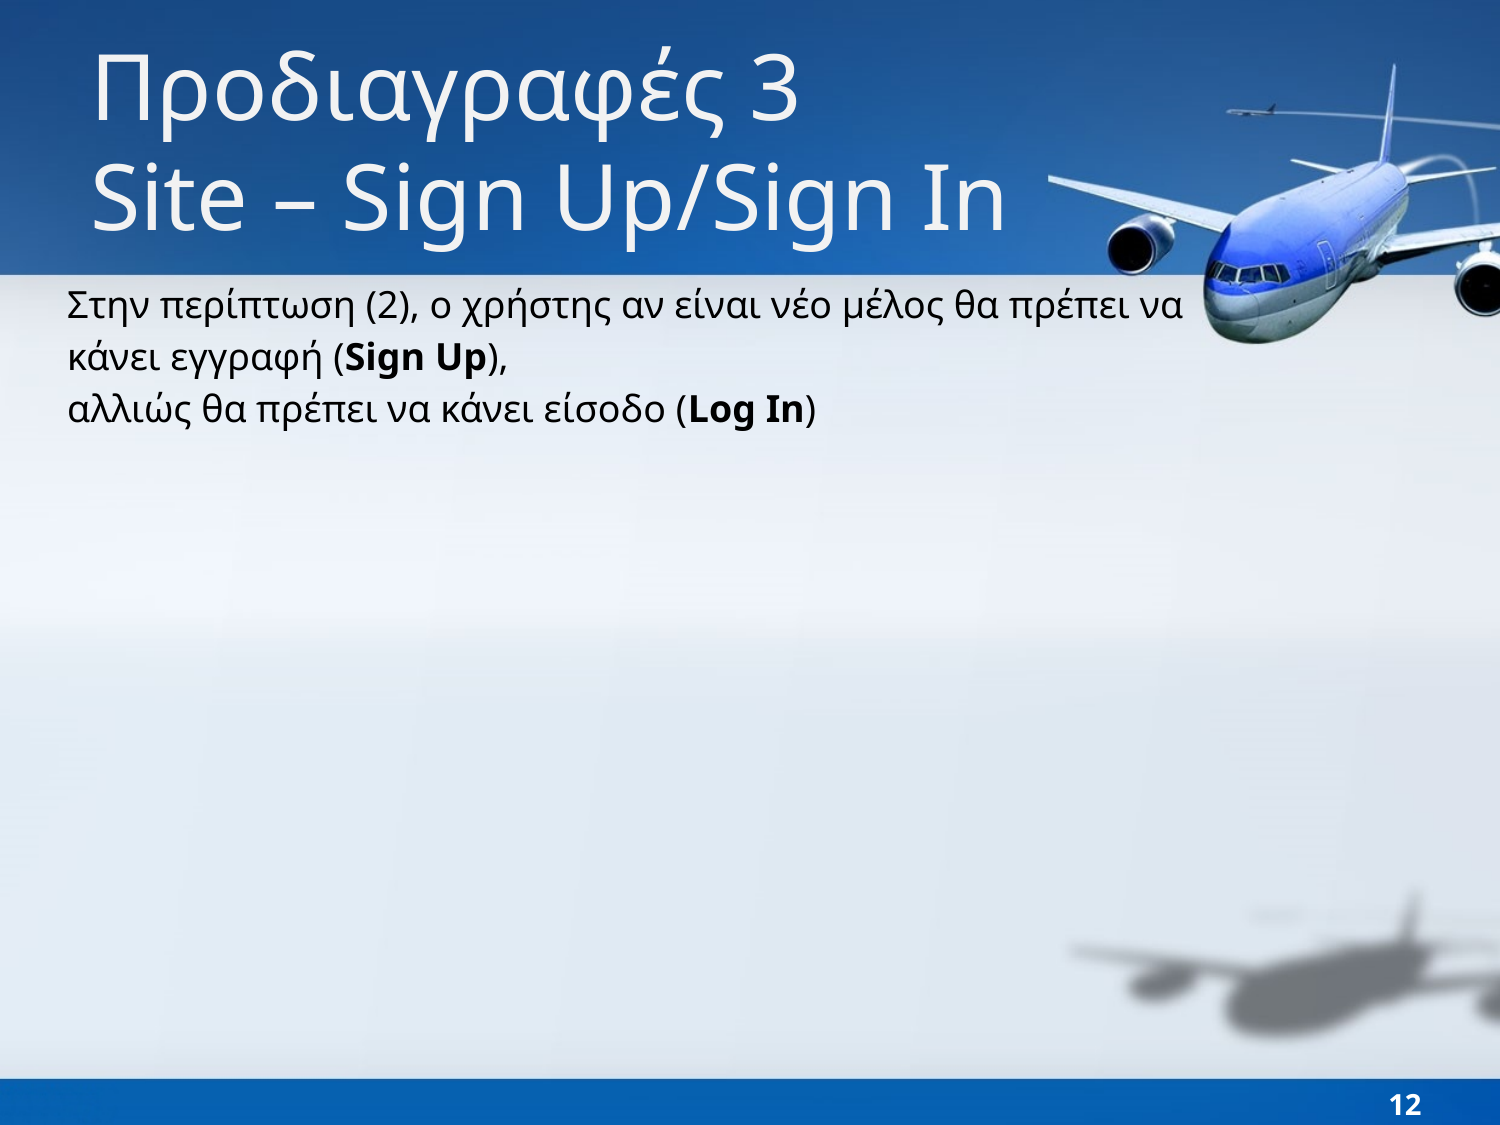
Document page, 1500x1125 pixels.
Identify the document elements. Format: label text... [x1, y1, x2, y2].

slide_number 12 [1305, 1079, 1437, 1125]
title Προδιαγραφές 3 Site – Sign Up/Sign In [75, 45, 1425, 233]
text_box Στην περίπτωση (2), ο χρήστης αν είναι νέο μέλος θα πρέπει να κάνει εγγραφή (Sign Up), αλλιώς θα πρέπει να κάνει είσοδο (Log In) [29, 267, 1483, 438]
picture [0, 0, 1500, 1125]
